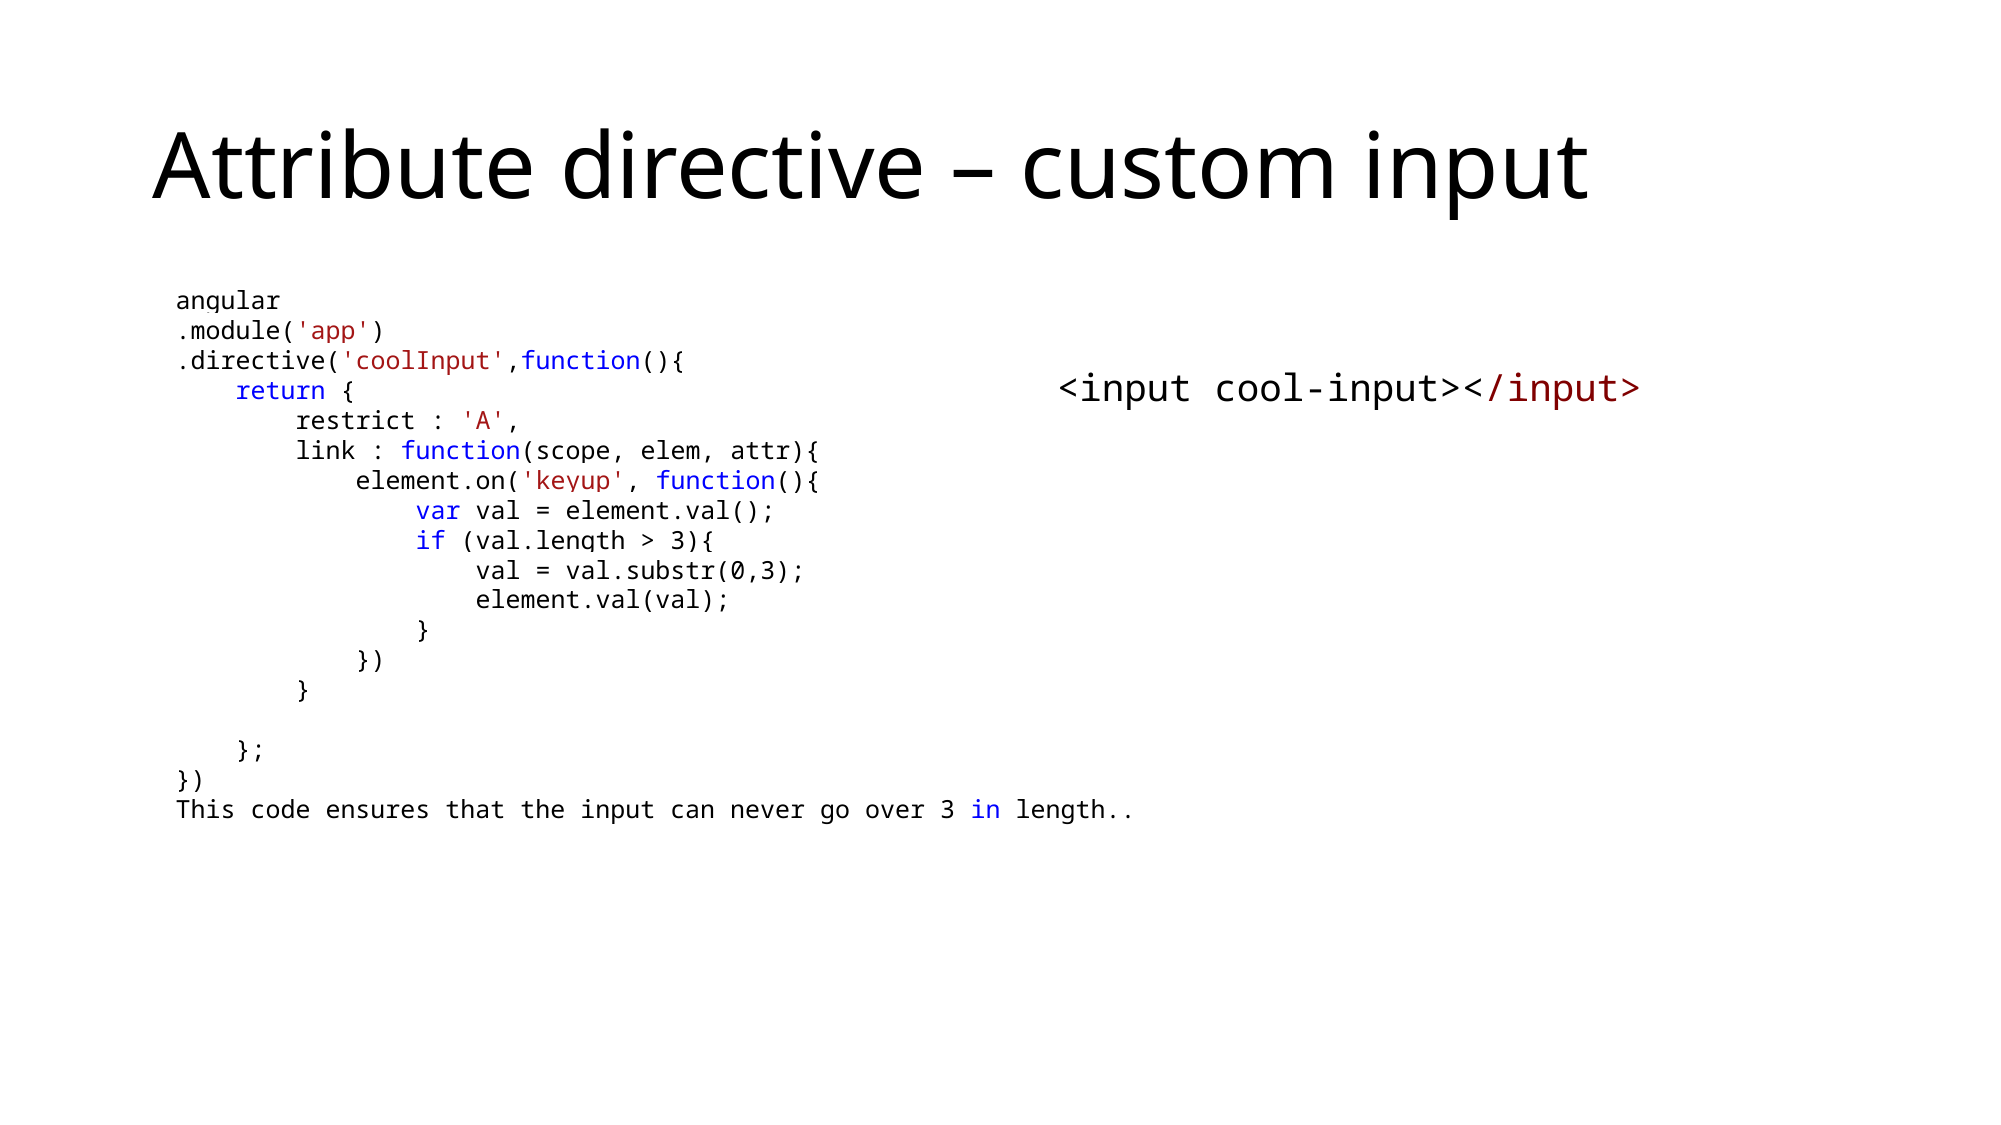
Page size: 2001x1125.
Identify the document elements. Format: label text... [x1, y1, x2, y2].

title Attribute directive – custom input [137, 59, 1863, 278]
text_box angular .module('app') .directive('coolInput',function(){ return { restrict : 'A', link : function(scope, elem, attr){ element.on('keyup', function(){ var val = element.val(); if (val.length > 3){ val = val.substr(0,3); element.val(val); } }) } }; }) This code ensures that the input can never go over 3 in length.. [160, 277, 1161, 831]
text_box <input cool-input></input> [1042, 356, 1657, 417]
